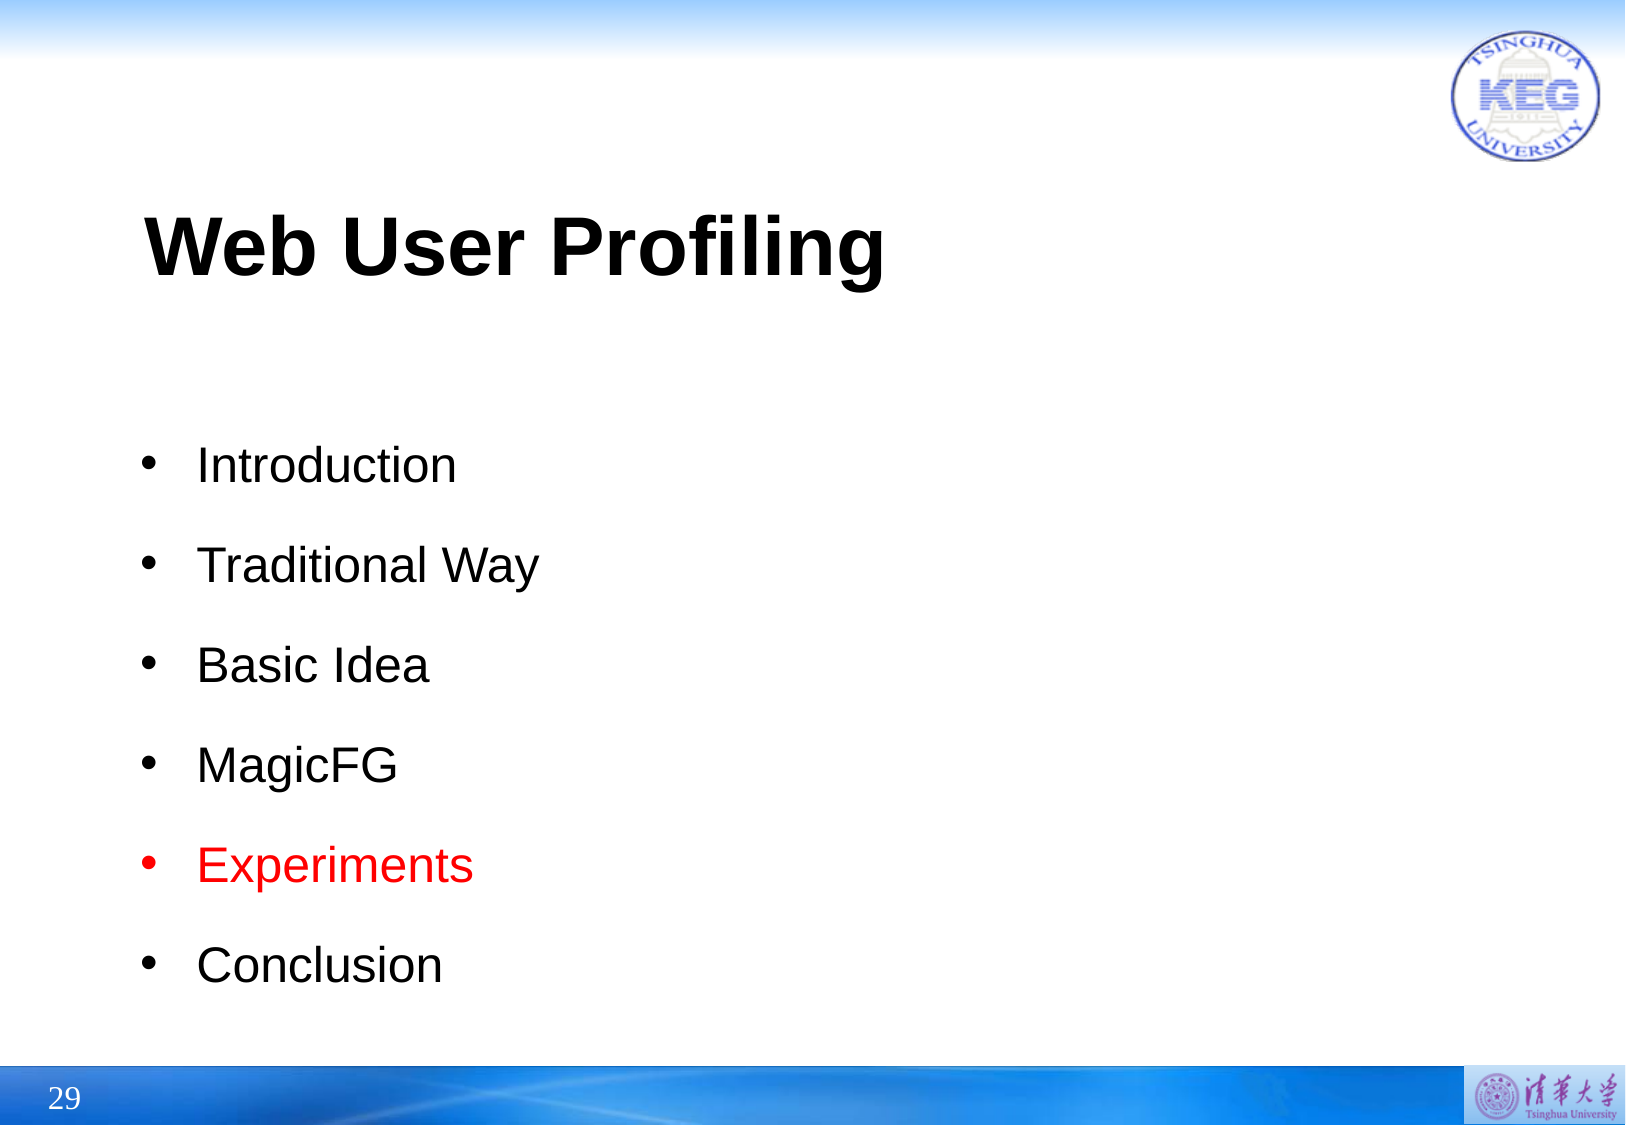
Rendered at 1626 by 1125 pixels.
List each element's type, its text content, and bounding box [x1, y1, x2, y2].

text_box Web User Profiling [129, 184, 903, 300]
picture [1450, 30, 1604, 163]
picture [0, 1065, 1626, 1125]
text_box Introduction Traditional Way Basic Idea MagicFG Experiments Conclusion [125, 385, 943, 1000]
